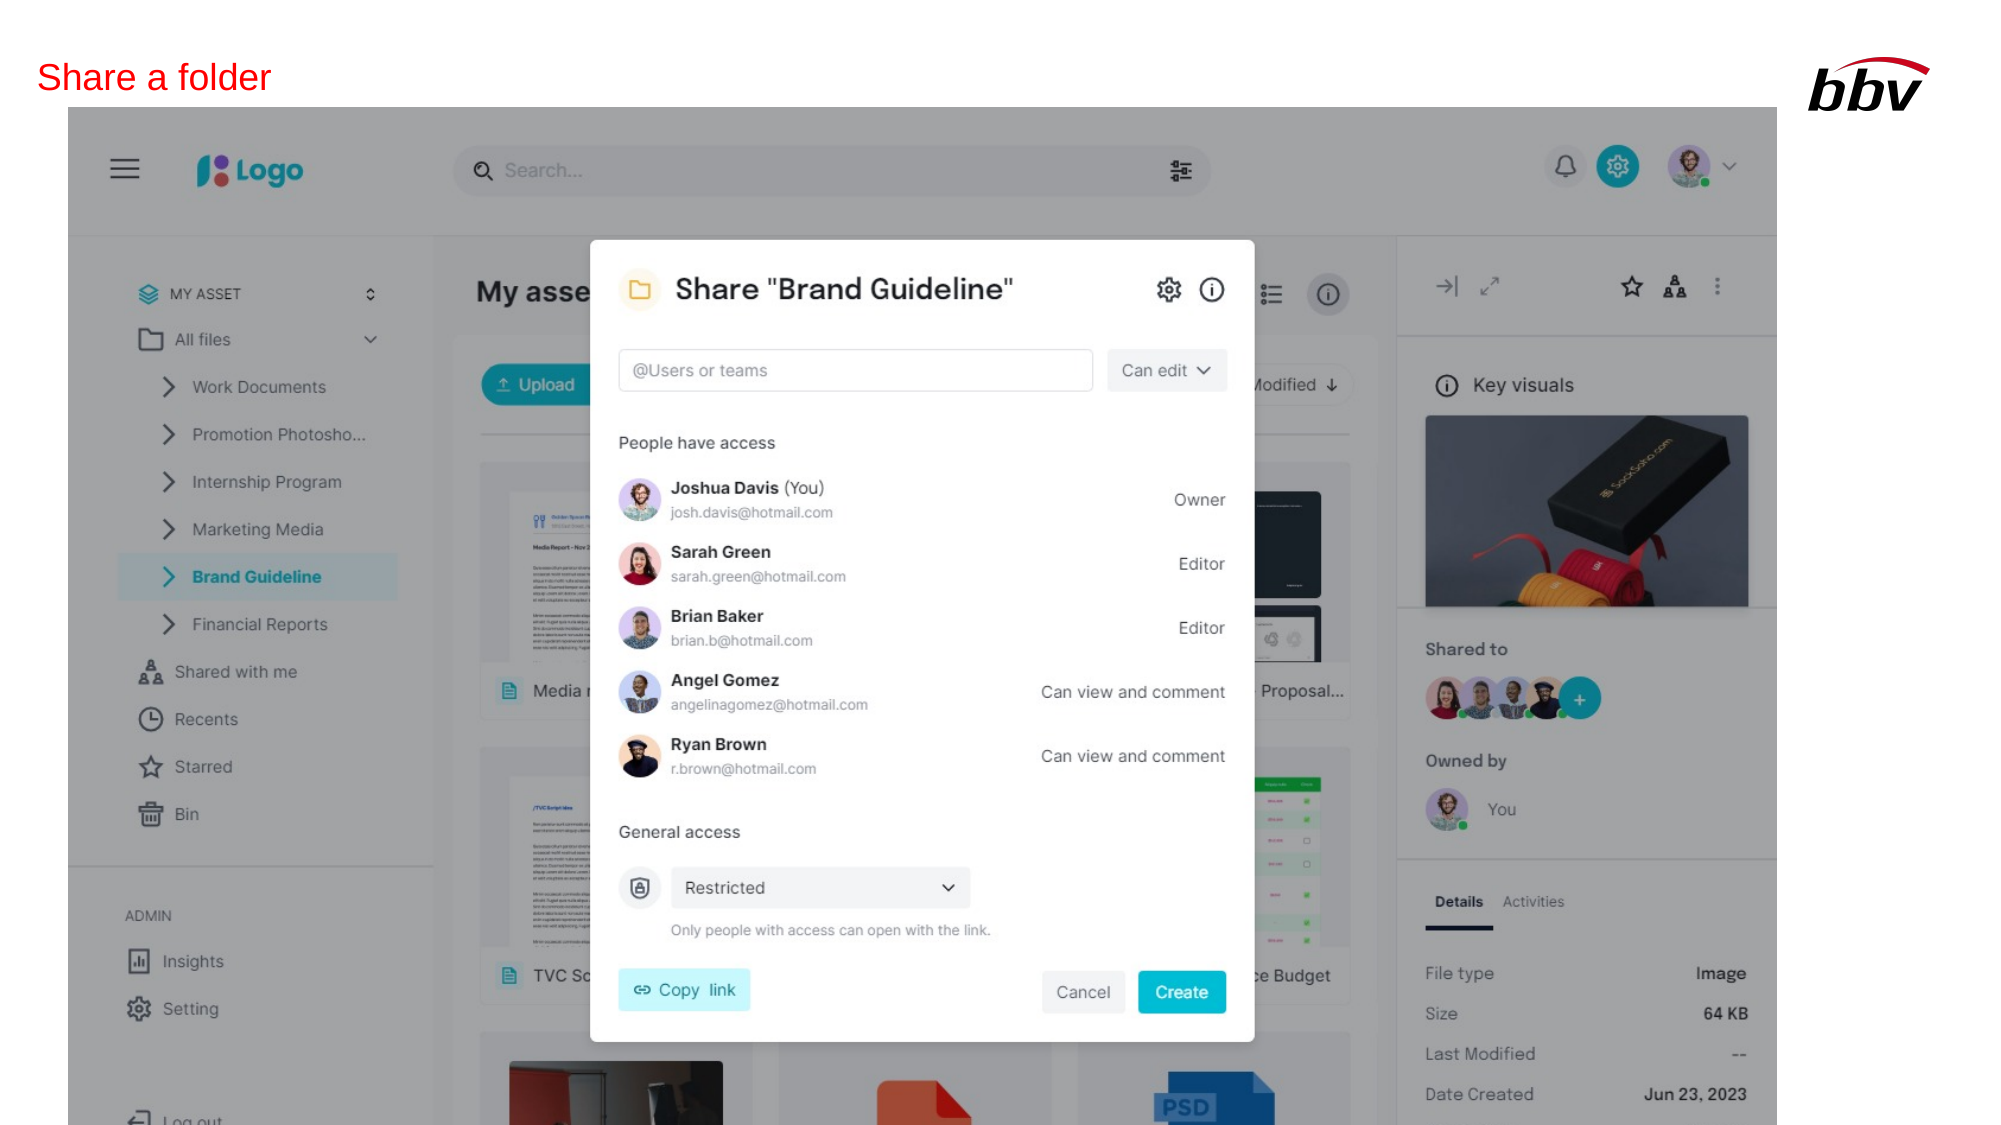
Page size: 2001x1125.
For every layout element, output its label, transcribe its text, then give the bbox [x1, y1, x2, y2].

picture [1808, 57, 1930, 111]
text_box Share a folder [22, 36, 1022, 106]
picture [68, 106, 1777, 1125]
